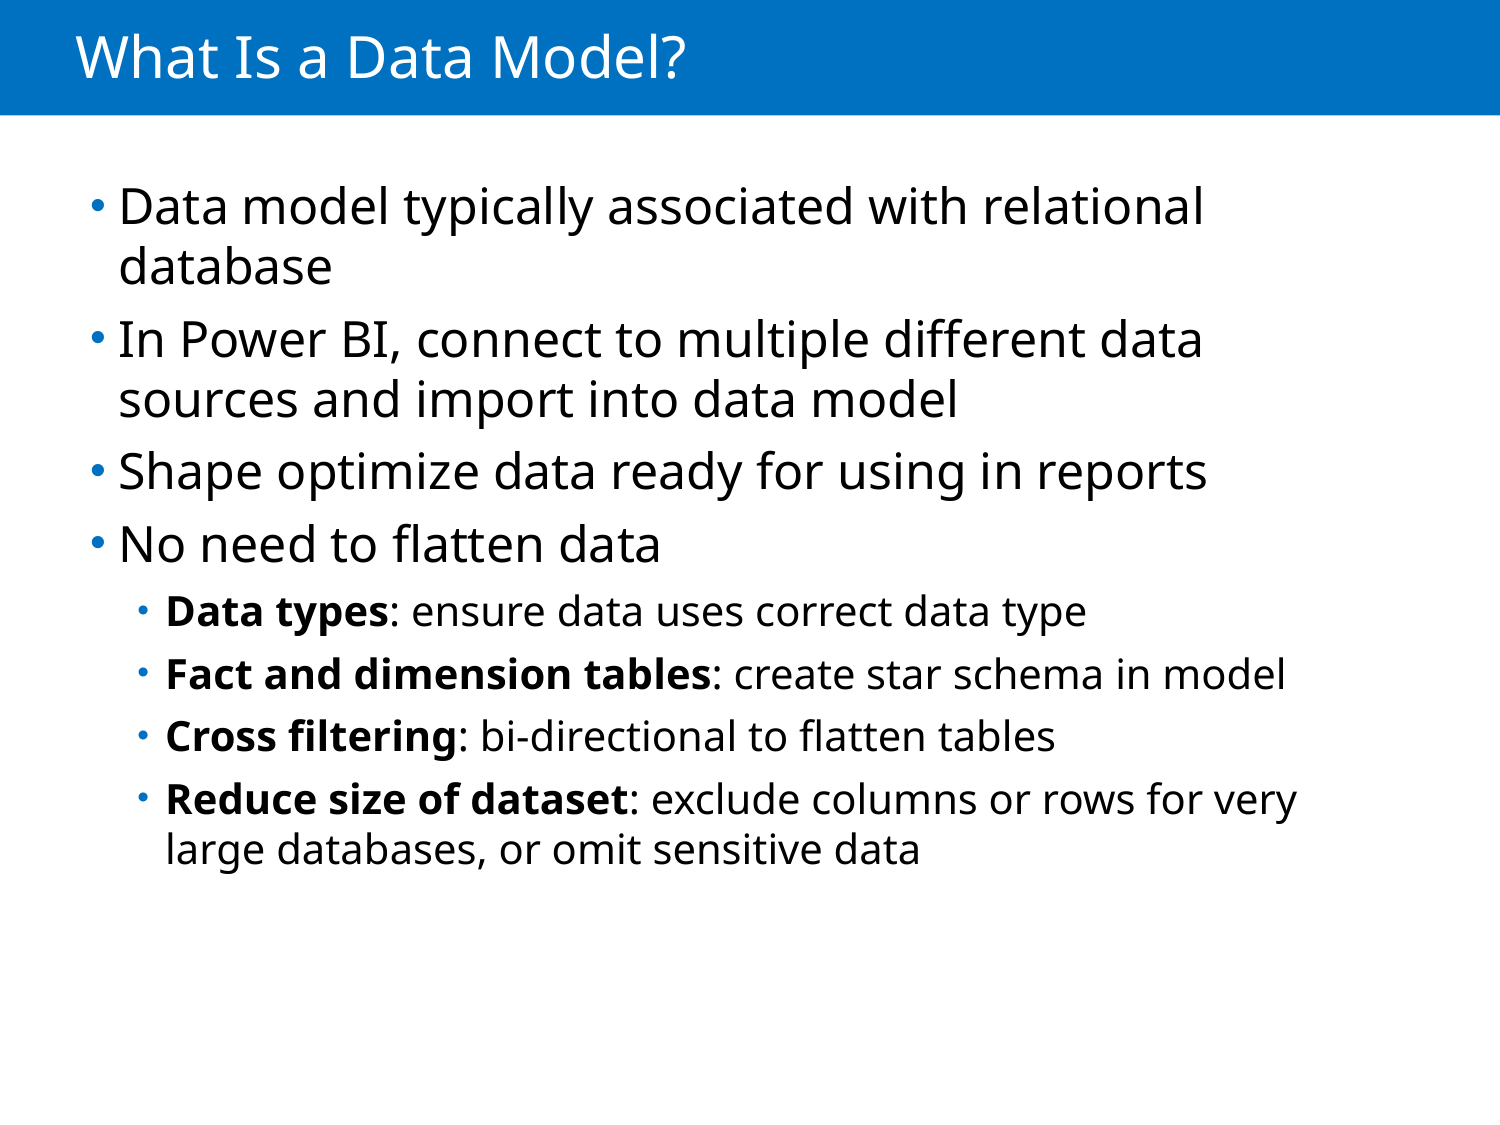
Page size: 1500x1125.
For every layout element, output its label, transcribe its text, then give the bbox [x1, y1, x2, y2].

title What Is a Data Model? [75, 0, 1351, 122]
text_box Data model typically associated with relational database In Power BI, connect to multiple different data sources and import into data model Shape optimize data ready for using in reports No need to flatten data Data types: ensure data uses correct data type Fact and dimension tables: create star schema in model Cross filtering: bi-directional to flatten tables Reduce size of dataset: exclude columns or rows for very large databases, or omit sensitive data [75, 167, 1408, 1012]
